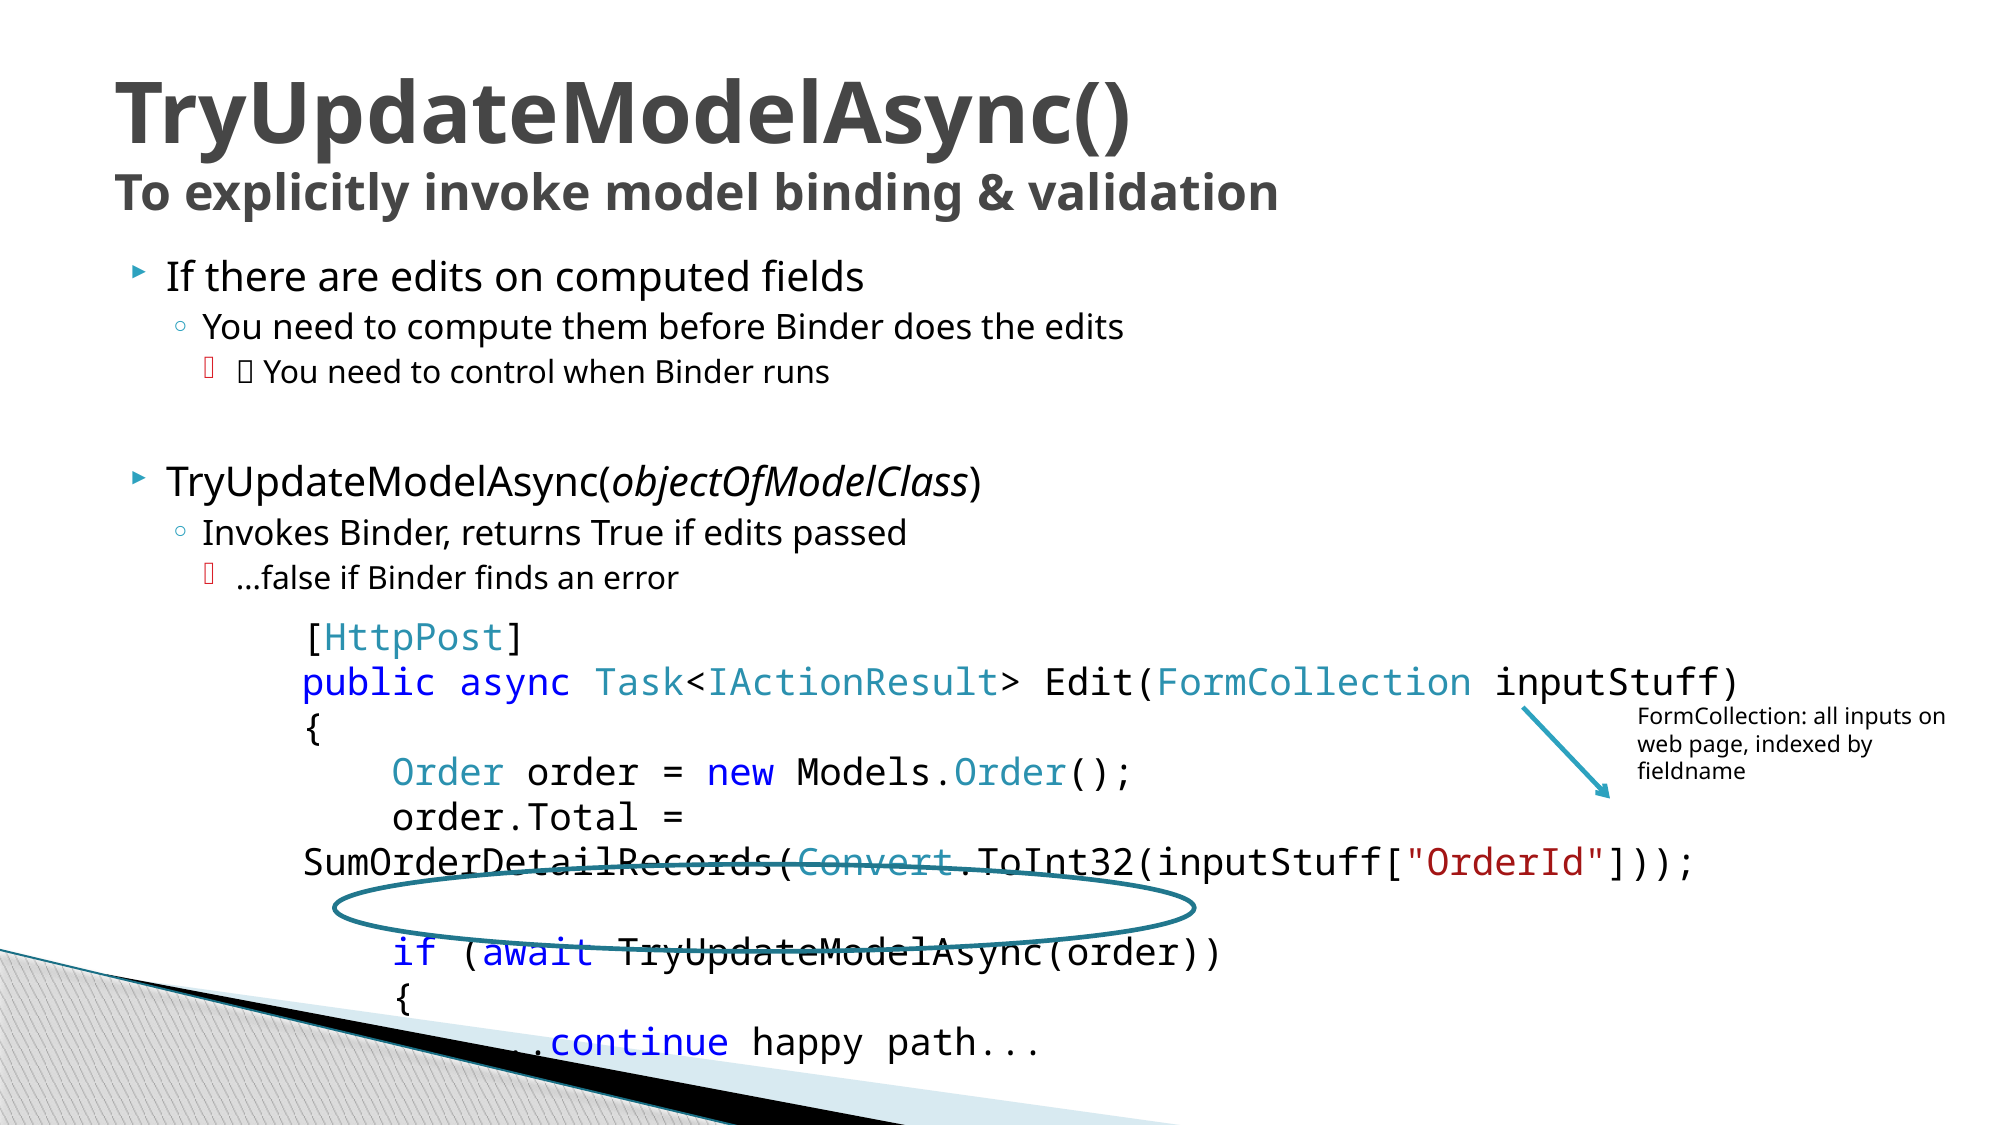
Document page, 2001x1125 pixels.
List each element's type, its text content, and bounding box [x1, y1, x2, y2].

text_box [330, 859, 1199, 956]
list If there are edits on computed fields You need to compute them before Binder does the edits  You need to control when Binder runs TryUpdateModelAsync(objectOfModelClass) Invokes Binder, returns True if edits passed …false if Binder finds an error [99, 243, 1900, 607]
text_box [HttpPost] public async Task<IActionResult> Edit(FormCollection inputStuff) { Order order = new Models.Order(); order.Total = SumOrderDetailRecords(Convert.ToInt32(inputStuff["OrderId"])); if (await TryUpdateModelAsync(order)) { ...continue happy path... [287, 606, 1970, 1071]
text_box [1522, 706, 1611, 799]
title TryUpdateModelAsync() To explicitly invoke model binding & validation [99, 45, 1900, 233]
text_box FormCollection: all inputs on web page, indexed by fieldname [1622, 694, 1972, 792]
